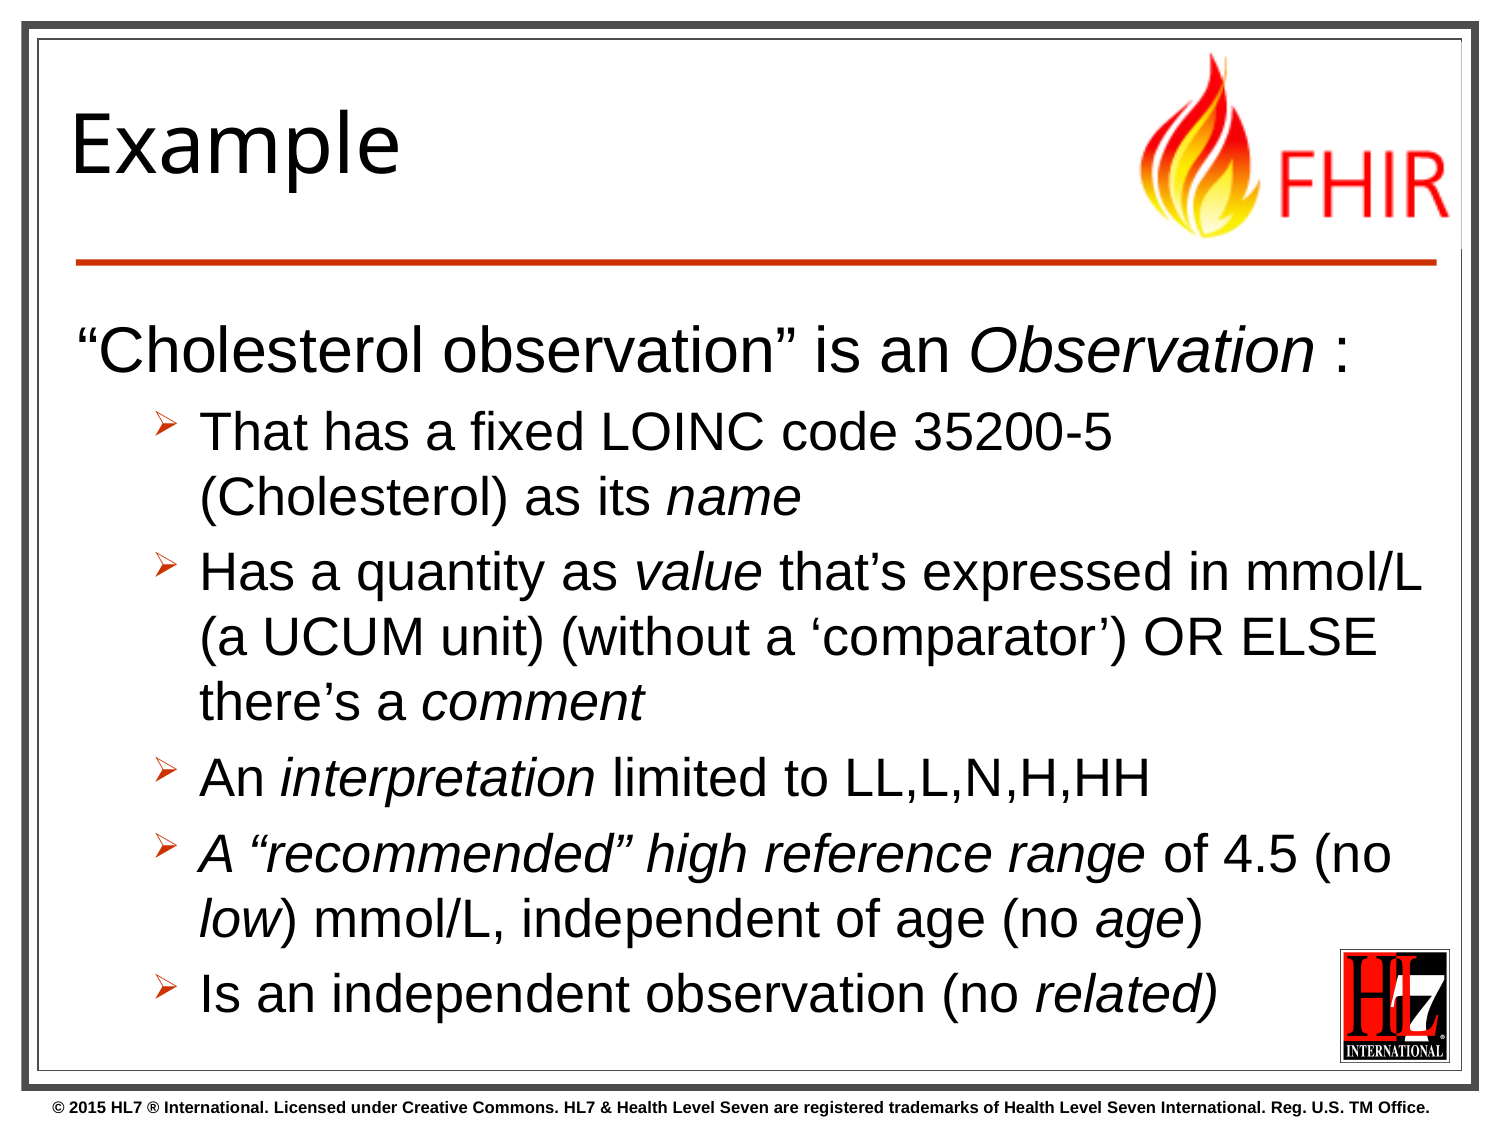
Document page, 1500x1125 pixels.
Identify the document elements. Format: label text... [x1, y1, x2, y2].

title Example [53, 54, 1128, 244]
picture [1128, 42, 1462, 249]
list “Cholesterol observation” is an Observation : That has a fixed LOINC code 35200-5 (Cholesterol) as its name Has a quantity as value that’s expressed in mmol/L (a UCUM unit) (without a ‘comparator’) OR ELSE there’s a comment An interpretation limited to LL,L,N,H,HH A “recommended” high reference range of 4.5 (no low) mmol/L, independent of age (no age) Is an independent observation (no related) [62, 299, 1438, 1035]
picture [1340, 949, 1450, 1063]
